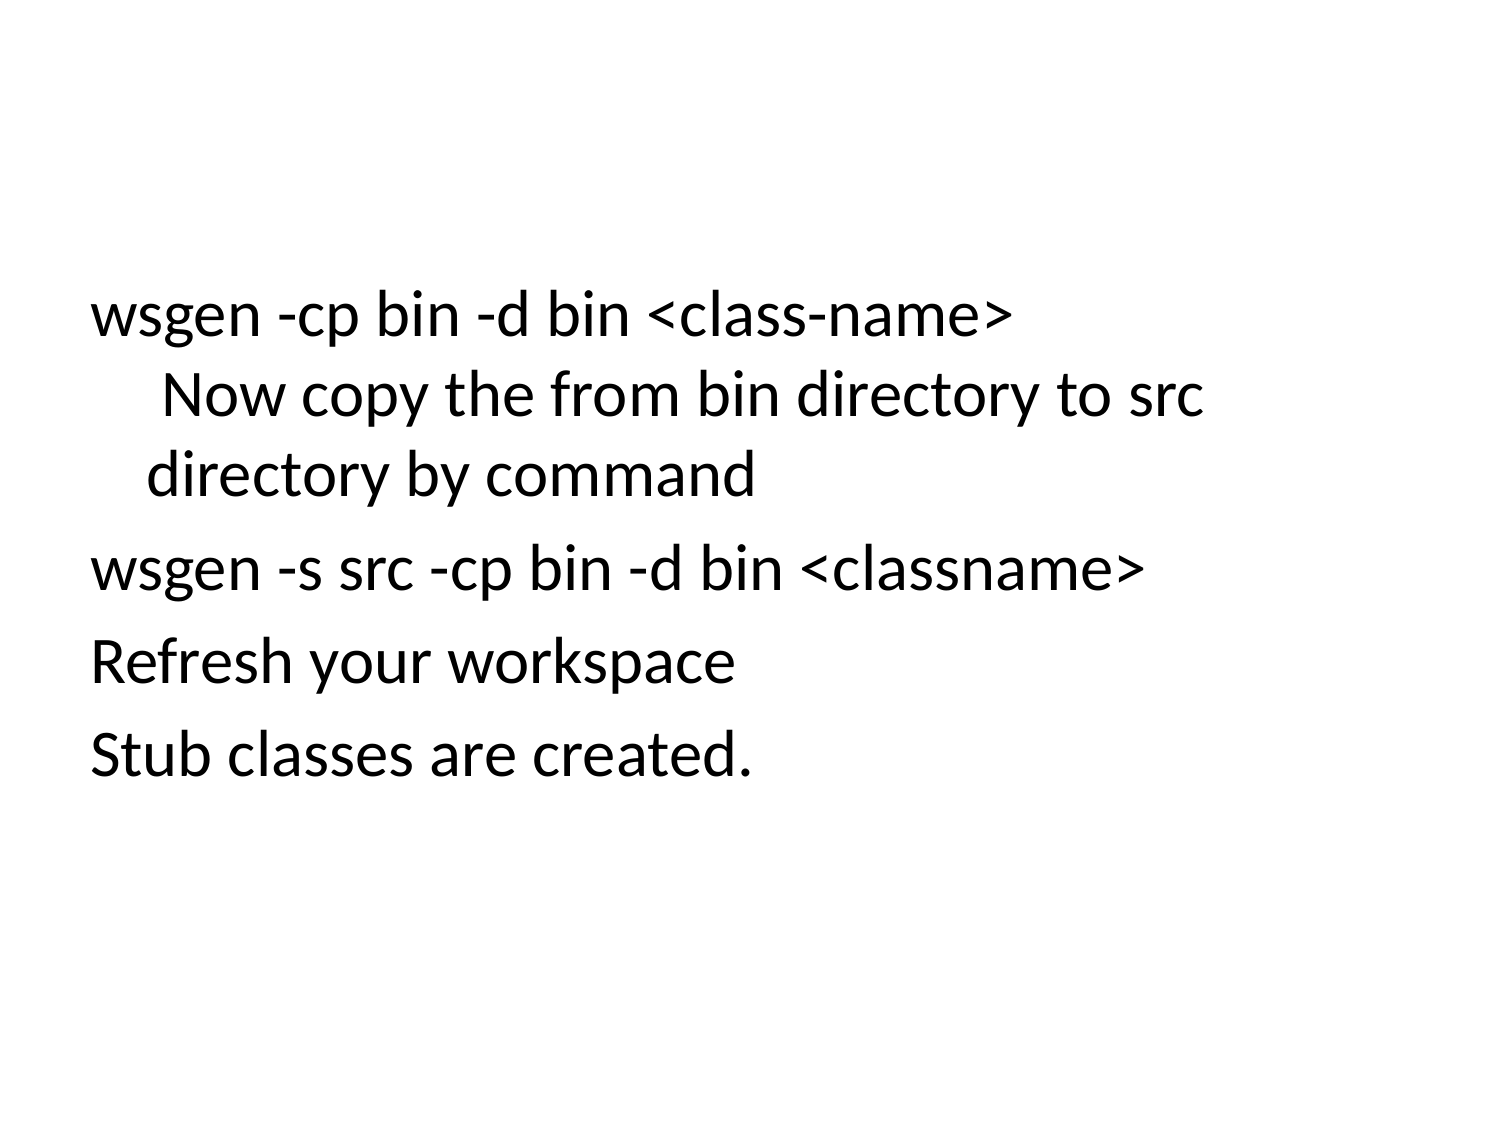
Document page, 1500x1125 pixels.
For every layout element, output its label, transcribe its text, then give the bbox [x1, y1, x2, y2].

list wsgen -cp bin -d bin <class-name> Now copy the from bin directory to src directory by command wsgen -s src -cp bin -d bin <classname> Refresh your workspace Stub classes are created. [75, 262, 1425, 1005]
